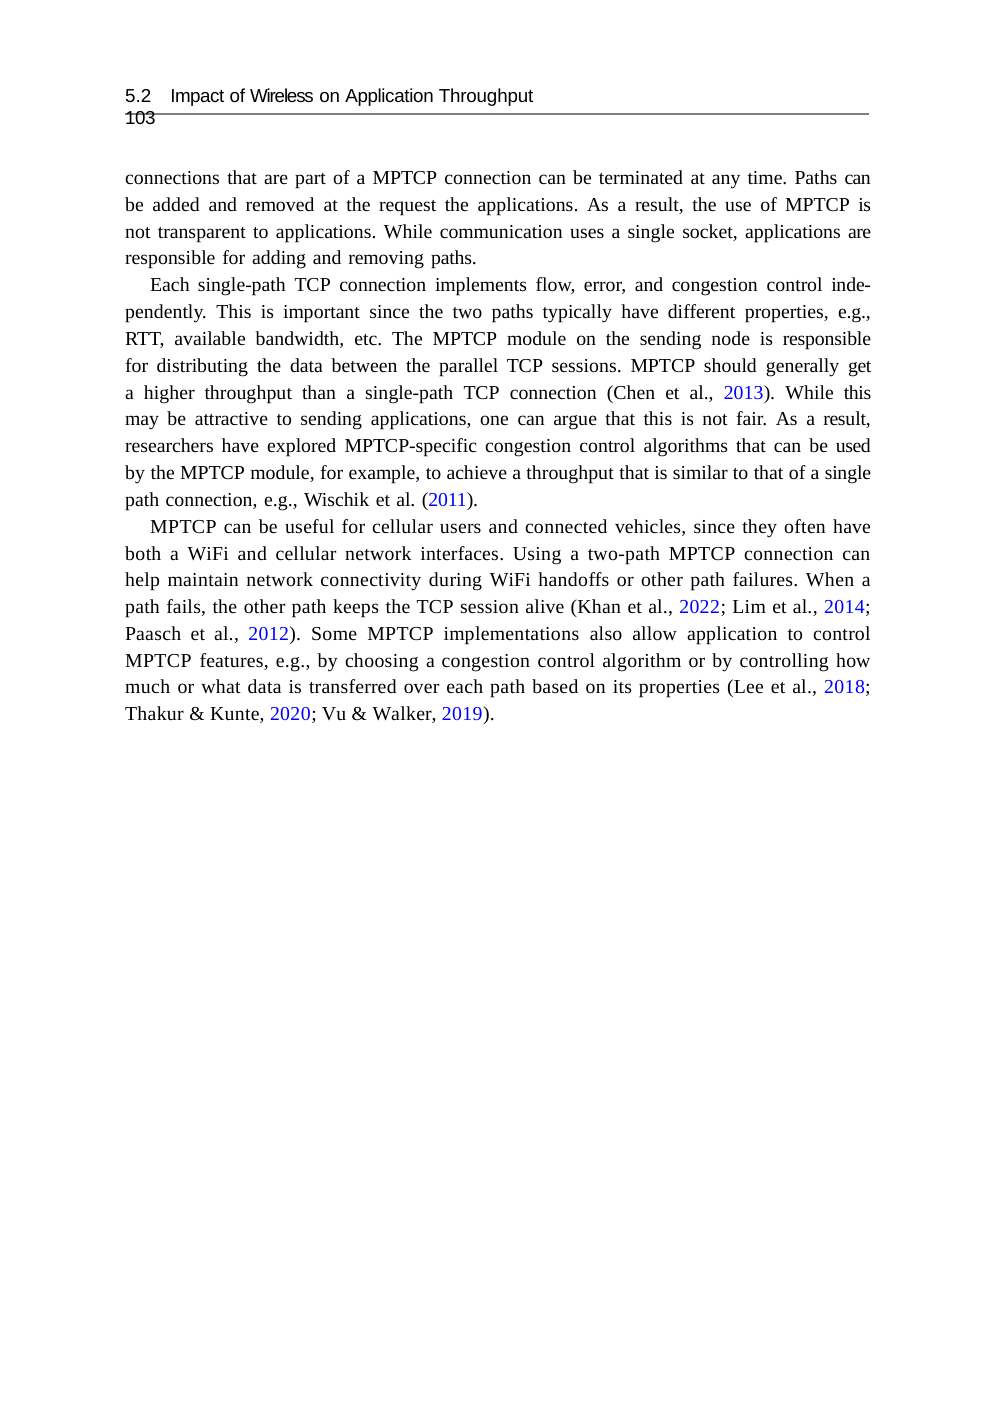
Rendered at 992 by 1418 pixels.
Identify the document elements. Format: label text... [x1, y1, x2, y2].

text_box 5.2 Impact of Wireless on Application Throughput 103 connections that are part of a MPTCP connection can be terminated at any time. Paths can be added and removed at the request the applications. As a result, the use of MPTCP is not transparent to applications. While communication uses a single socket, applications are responsible for adding and removing paths. Each single-path TCP connection implements flow, error, and congestion control inde- pendently. This is important since the two paths typically have different properties, e.g., RTT, available bandwidth, etc. The MPTCP module on the sending node is responsible for distributing the data between the parallel TCP sessions. MPTCP should generally get a higher throughput than a single-path TCP connection (Chen et al., 2013). While this may be attractive to sending applications, one can argue that this is not fair. As a result, researchers have explored MPTCP-specific congestion control algorithms that can be used by the MPTCP module, for example, to achieve a throughput that is similar to that of a single path connection, e.g., Wischik et al. (2011). MPTCP can be useful for cellular users and connected vehicles, since they often have both a WiFi and cellular network interfaces. Using a two-path MPTCP connection can help maintain network connectivity during WiFi handoffs or other path failures. When a path fails, the other path keeps the TCP session alive (Khan et al., 2022; Lim et al., 2014; Paasch et al., 2012). Some MPTCP implementations also allow application to control MPTCP features, e.g., by choosing a congestion control algorithm or by controlling how much or what data is transferred over each path based on its properties (Lee et al., 2018; Thakur & Kunte, 2020; Vu & Walker, 2019). [123, 81, 872, 725]
